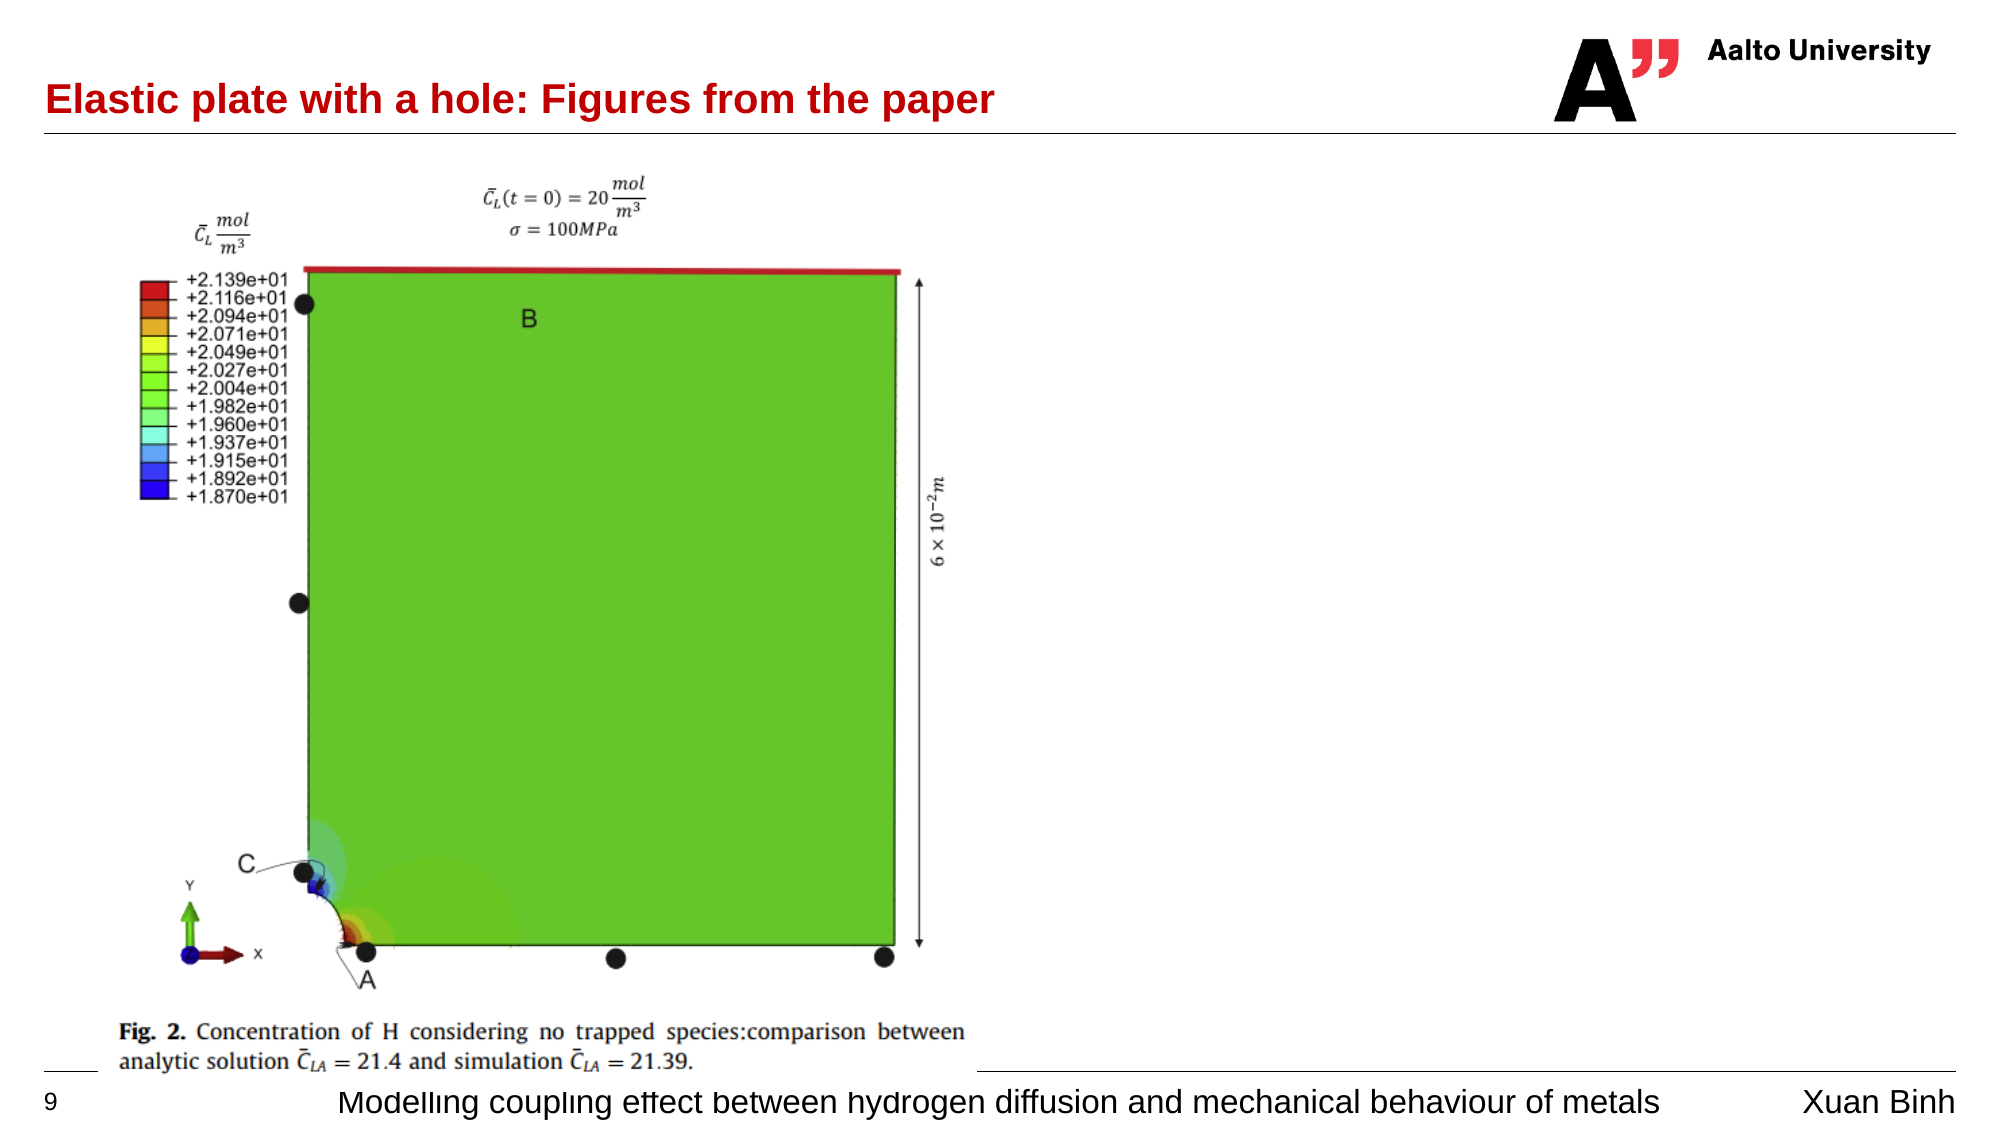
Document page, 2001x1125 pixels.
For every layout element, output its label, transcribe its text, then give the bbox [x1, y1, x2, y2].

picture [1548, 32, 1938, 128]
title Elastic plate with a hole: Figures from the paper [45, 33, 1544, 123]
picture [98, 167, 977, 1092]
